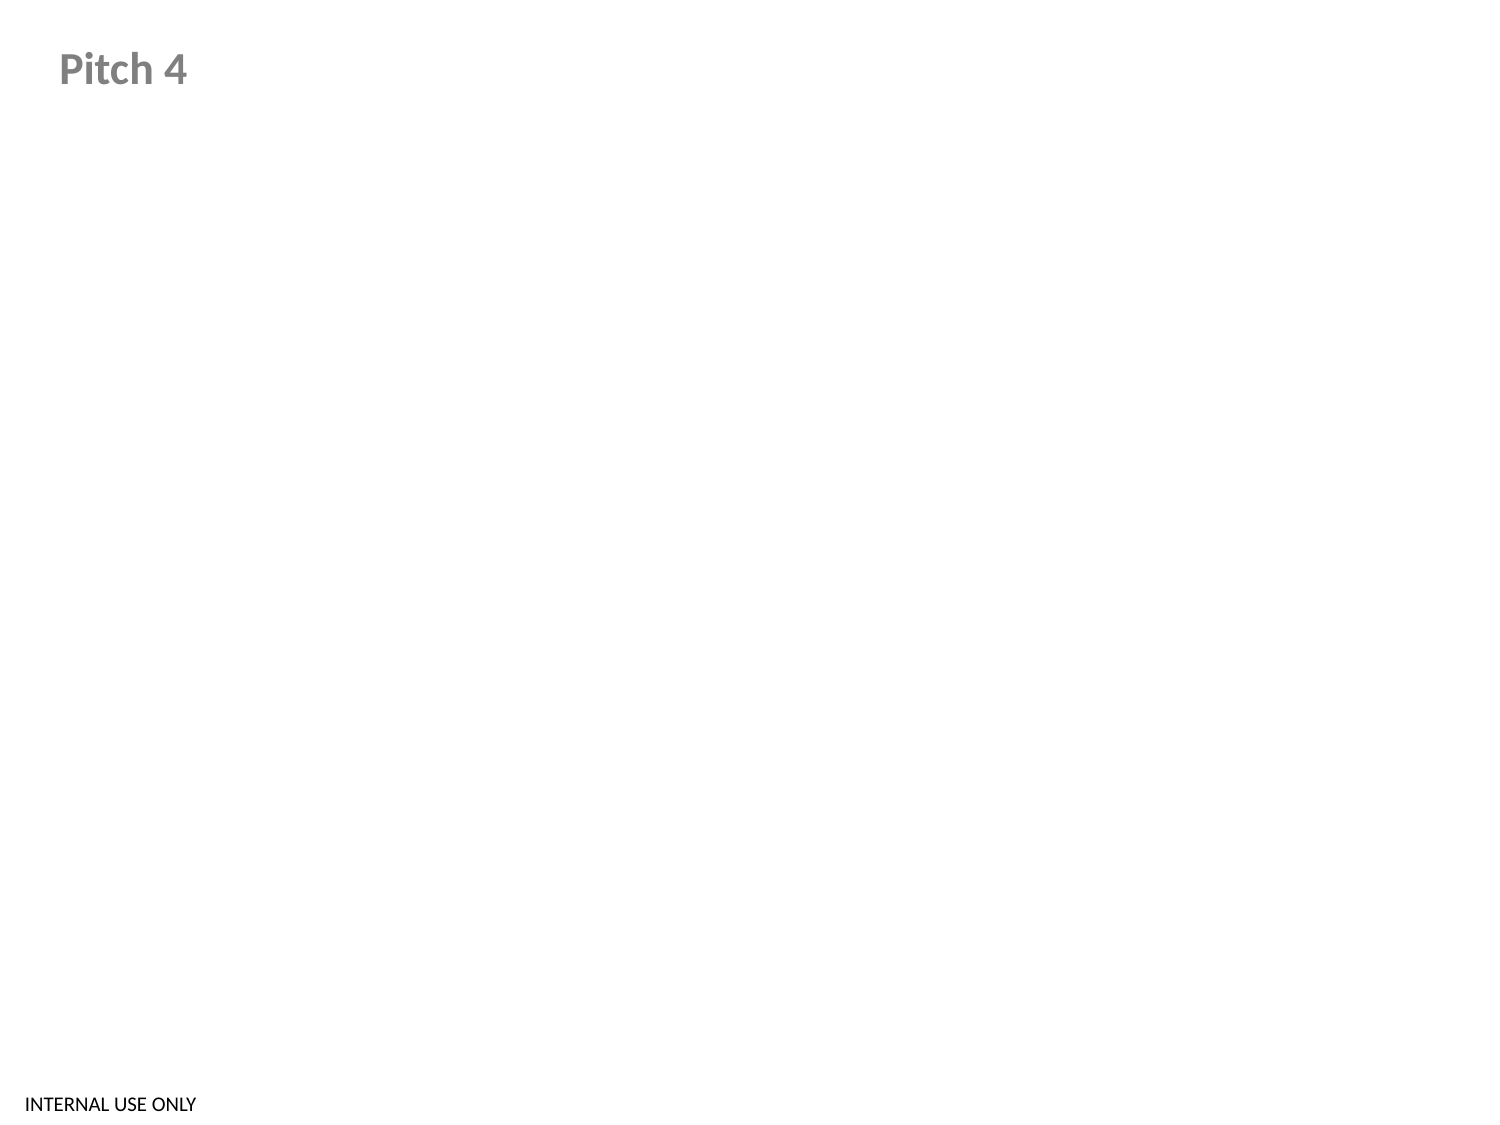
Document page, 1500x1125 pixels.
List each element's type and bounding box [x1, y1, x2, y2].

text_box [44, 30, 204, 101]
